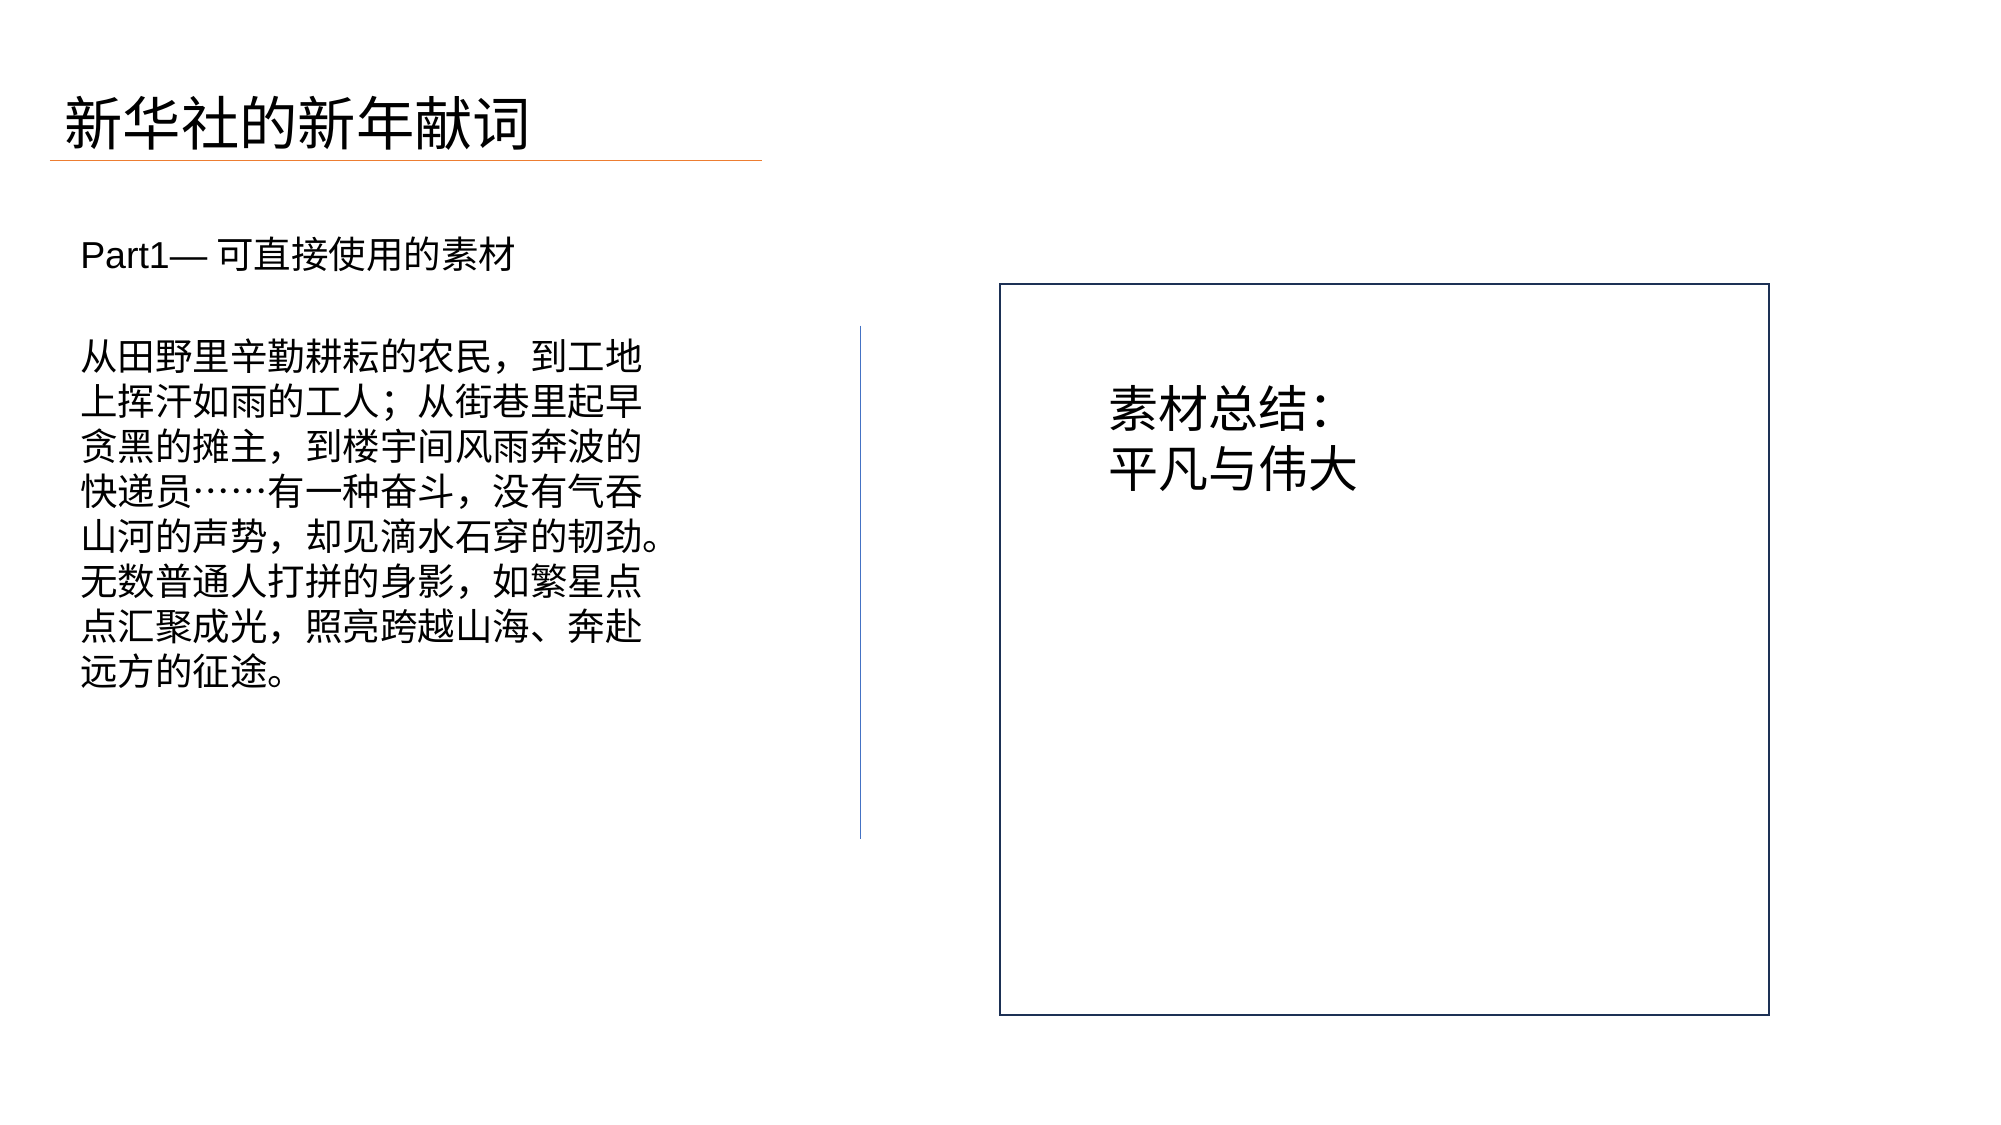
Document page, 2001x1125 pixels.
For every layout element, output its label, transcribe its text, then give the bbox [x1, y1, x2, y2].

text_box 从田野里辛勤耕耘的农民，到工地上挥汗如雨的工人；从街巷里起早贪黑的摊主，到楼宇间风雨奔波的快递员……有一种奋斗，没有气吞山河的声势，却见滴水石穿的韧劲。无数普通人打拼的身影，如繁星点点汇聚成光，照亮跨越山海、奔赴远方的征途。 [65, 325, 668, 701]
text_box Part1—可直接使用的素材 [65, 223, 533, 284]
text_box 素材总结： 平凡与伟大 [1093, 370, 1615, 505]
text_box 新华社的新年献词 [49, 161, 568, 165]
text_box 新华社的新年献词 [49, 80, 568, 160]
text_box [999, 283, 1770, 1016]
